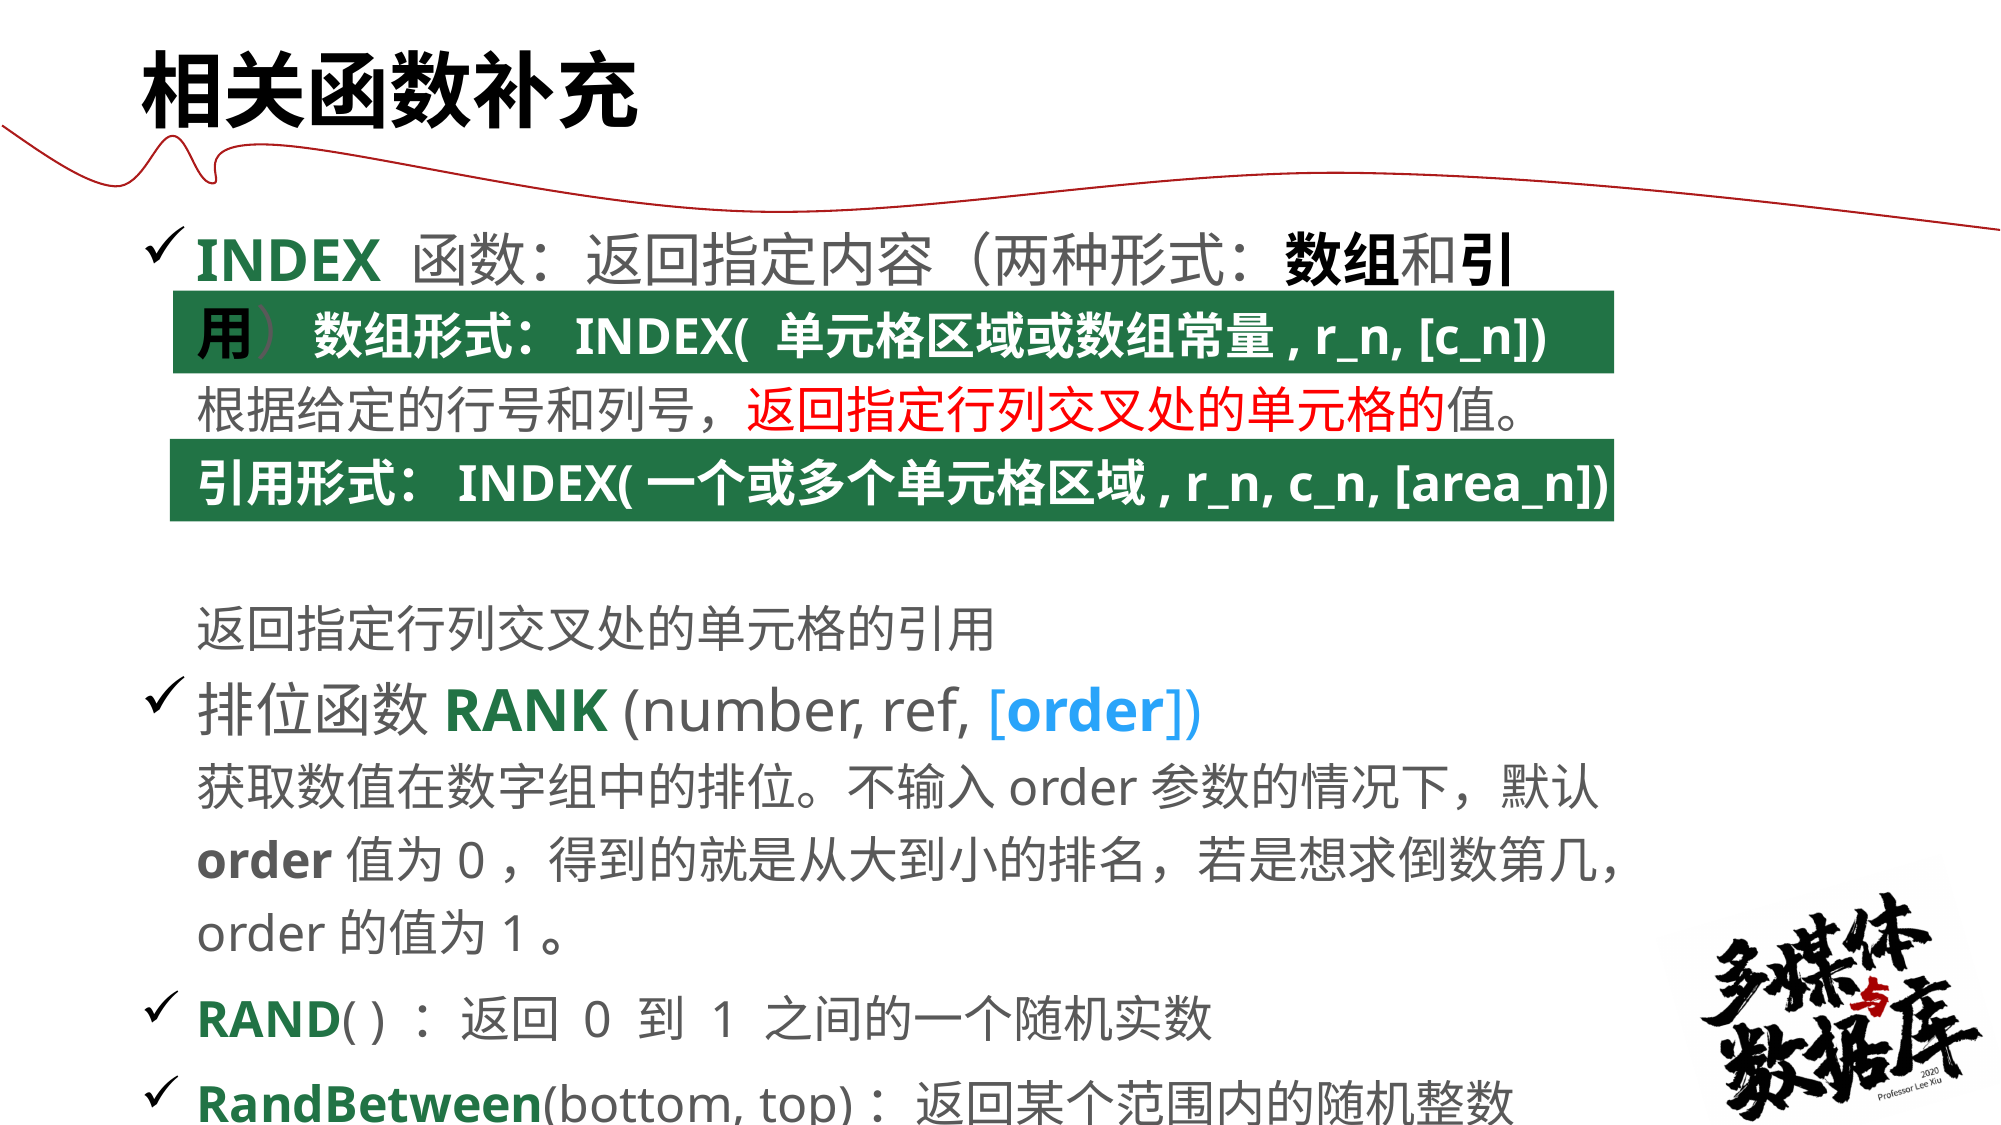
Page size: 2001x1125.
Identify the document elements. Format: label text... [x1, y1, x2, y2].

picture [1656, 854, 2001, 1125]
text_box 相关函数补充 [125, 31, 655, 146]
text_box INDEX 函数：返回指定内容（两种形式：数组和引用）数组形式：INDEX( 单元格区域或数组常量, r_n, [c_n]) 根据给定的行号和列号，返回指定行列交叉处的单元格的值。 引用形式：INDEX(一个或多个单元格区域, r_n, c_n, [area_n]) 返回指定行列交叉处的单元格的引用 排位函数RANK (number, ref, [order]) 获取数值在数字组中的排位。不输入order参数的情况下，默认order值为0，得到的就是从大到小的排名，若是想求倒数第几，order的值为1。 RAND( ) ：返回 0 到 1 之间的一个随机实数 RandBetween(bottom, top)：返回某个范围内的随机整数 [125, 212, 1638, 1118]
